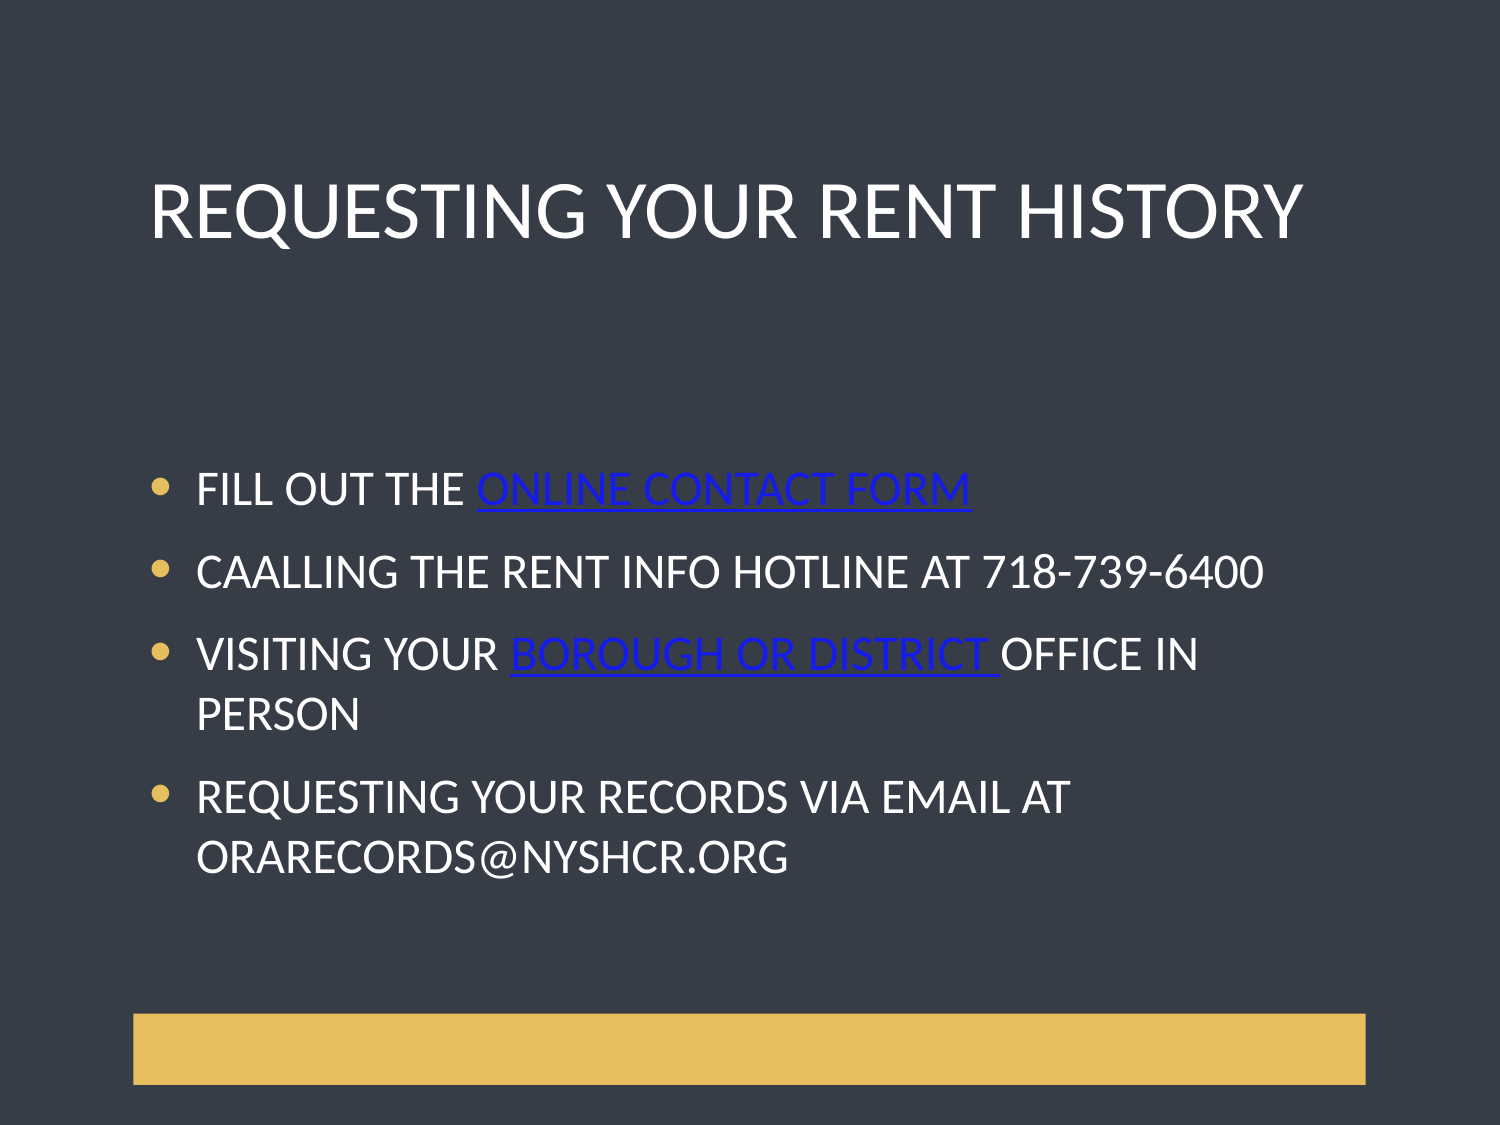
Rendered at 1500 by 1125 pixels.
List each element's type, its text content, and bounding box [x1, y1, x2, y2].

footer [133, 1013, 1366, 1085]
title Requesting your Rent History [134, 97, 1367, 314]
list FILL OUT THE ONLINE CONTACT FORM CAALLING THE RENT INFO HOTLINE AT 718-739-6400 VISITING YOUR BOROUGH OR DISTRICT OFFICE IN PERSON REQUESTING YOUR RECORDS VIA EMAIL AT ORArecords@nyshcr.org [134, 338, 1367, 1001]
